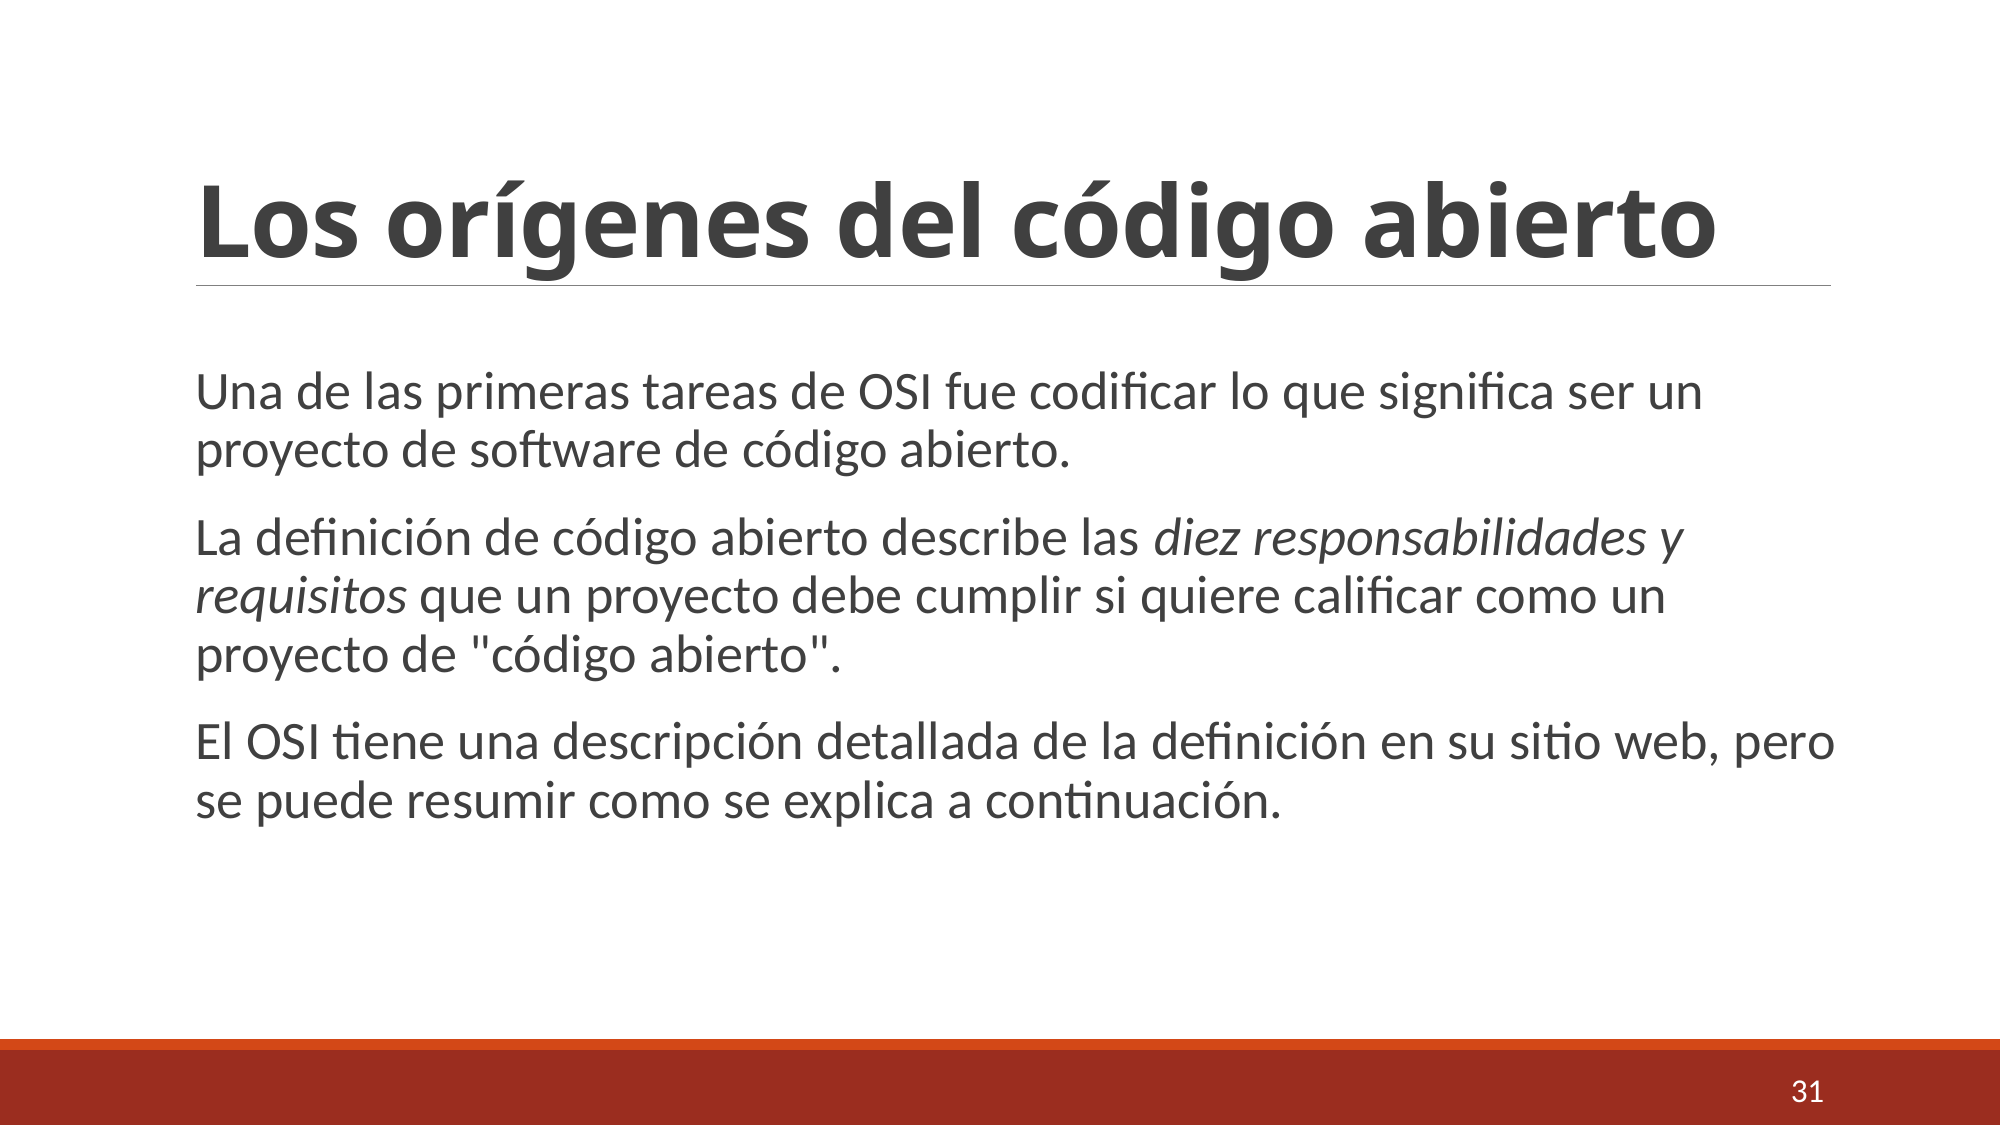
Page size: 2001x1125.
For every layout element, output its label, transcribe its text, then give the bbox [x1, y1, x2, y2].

list Una de las primeras tareas de OSI fue codificar lo que significa ser un proyecto de software de código abierto. La definición de código abierto describe las diez responsabilidades y requisitos que un proyecto debe cumplir si quiere calificar como un proyecto de "código abierto". El OSI tiene una descripción detallada de la definición en su sitio web, pero se puede resumir como se explica a continuación. [180, 354, 1840, 963]
slide_number 31 [1624, 1059, 1840, 1120]
title Los orígenes del código abierto [180, 47, 1830, 285]
